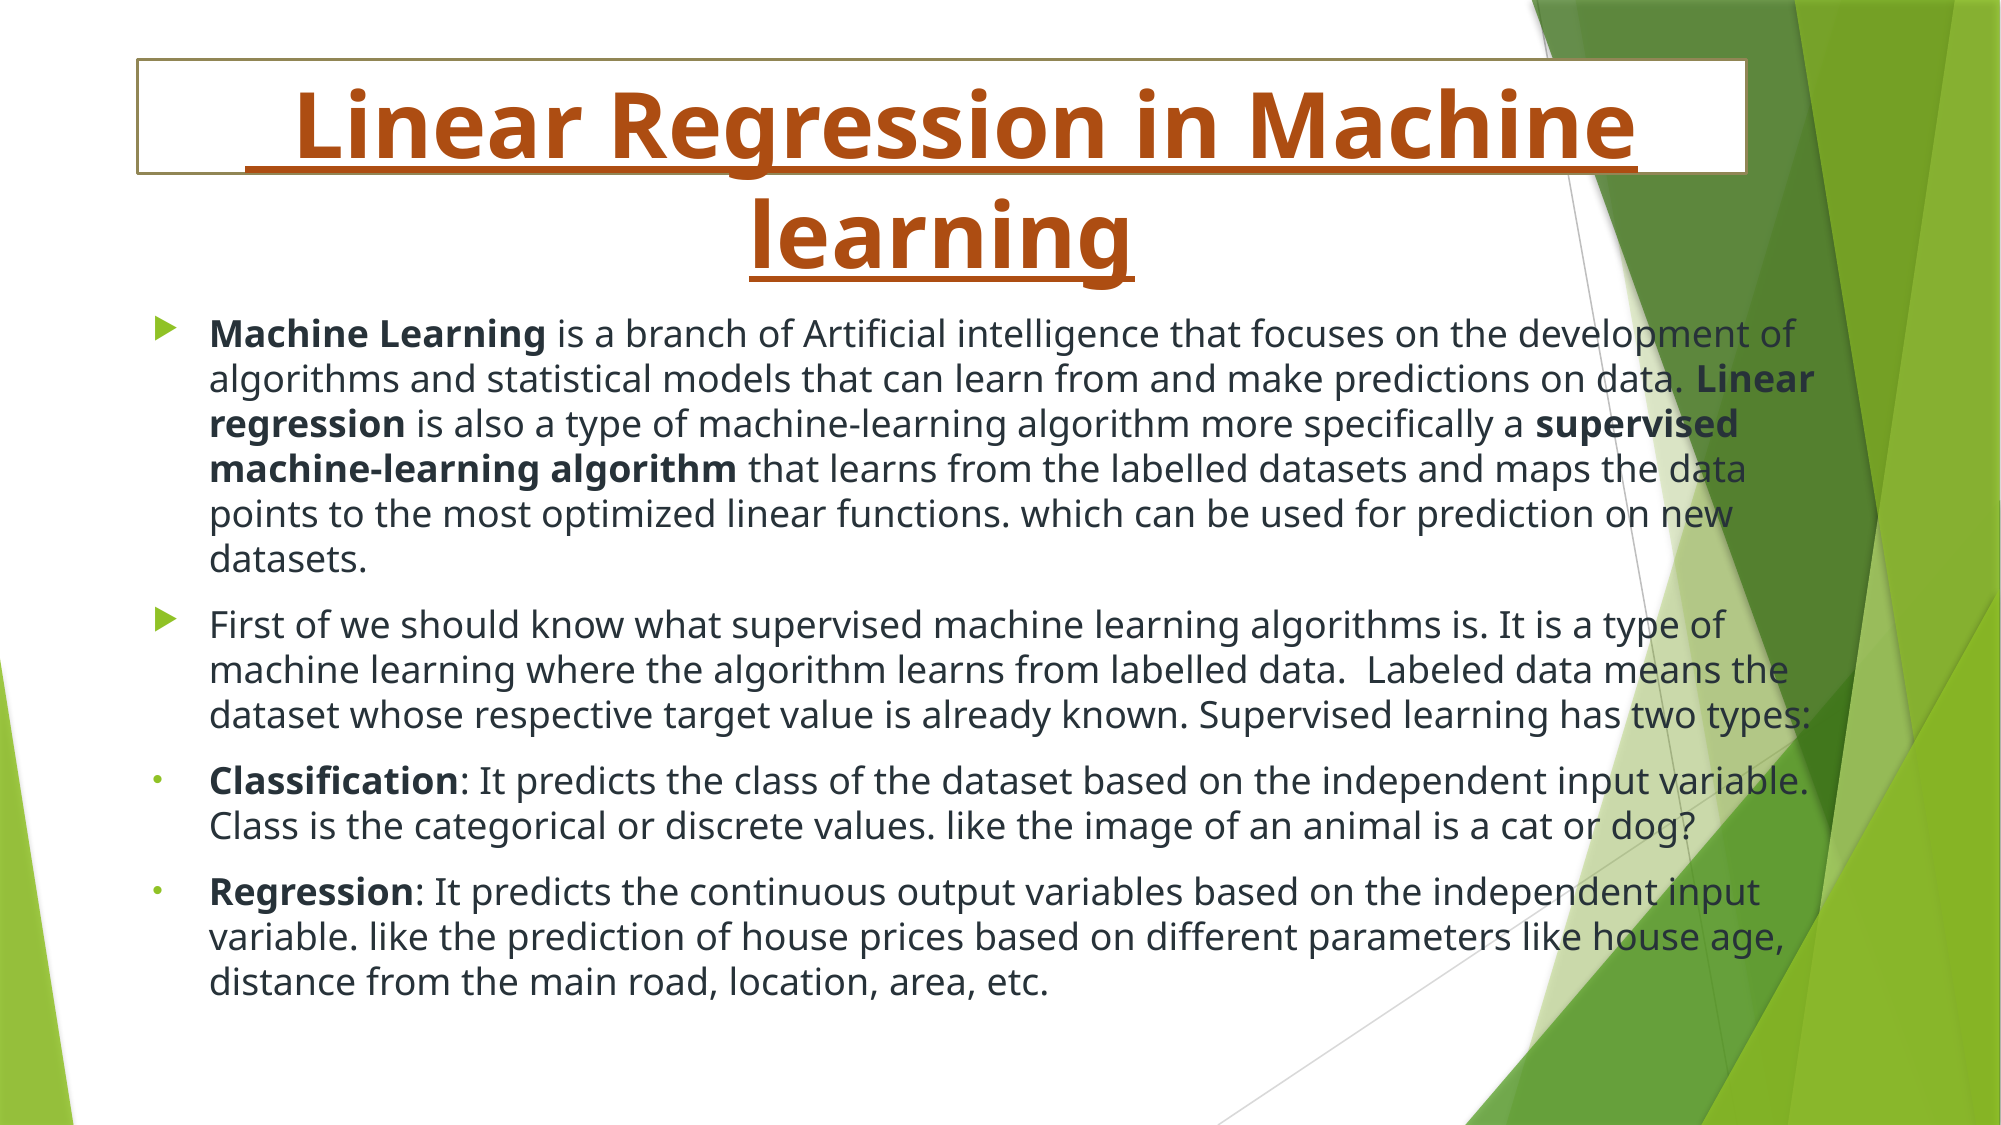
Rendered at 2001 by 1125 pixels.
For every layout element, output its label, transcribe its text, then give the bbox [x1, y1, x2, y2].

list Machine Learning is a branch of Artificial intelligence that focuses on the development of algorithms and statistical models that can learn from and make predictions on data. Linear regression is also a type of machine-learning algorithm more specifically a supervised machine-learning algorithm that learns from the labelled datasets and maps the data points to the most optimized linear functions. which can be used for prediction on new datasets. First of we should know what supervised machine learning algorithms is. It is a type of machine learning where the algorithm learns from labelled data. Labeled data means the dataset whose respective target value is already known. Supervised learning has two types: Classification: It predicts the class of the dataset based on the independent input variable. Class is the categorical or discrete values. like the image of an animal is a cat or dog? Regression: It predicts the continuous output variables based on the independent input variable. like the prediction of house prices based on different parameters like house age, distance from the main road, location, area, etc. [137, 302, 1863, 1017]
title Linear Regression in Machine learning [136, 58, 1748, 175]
